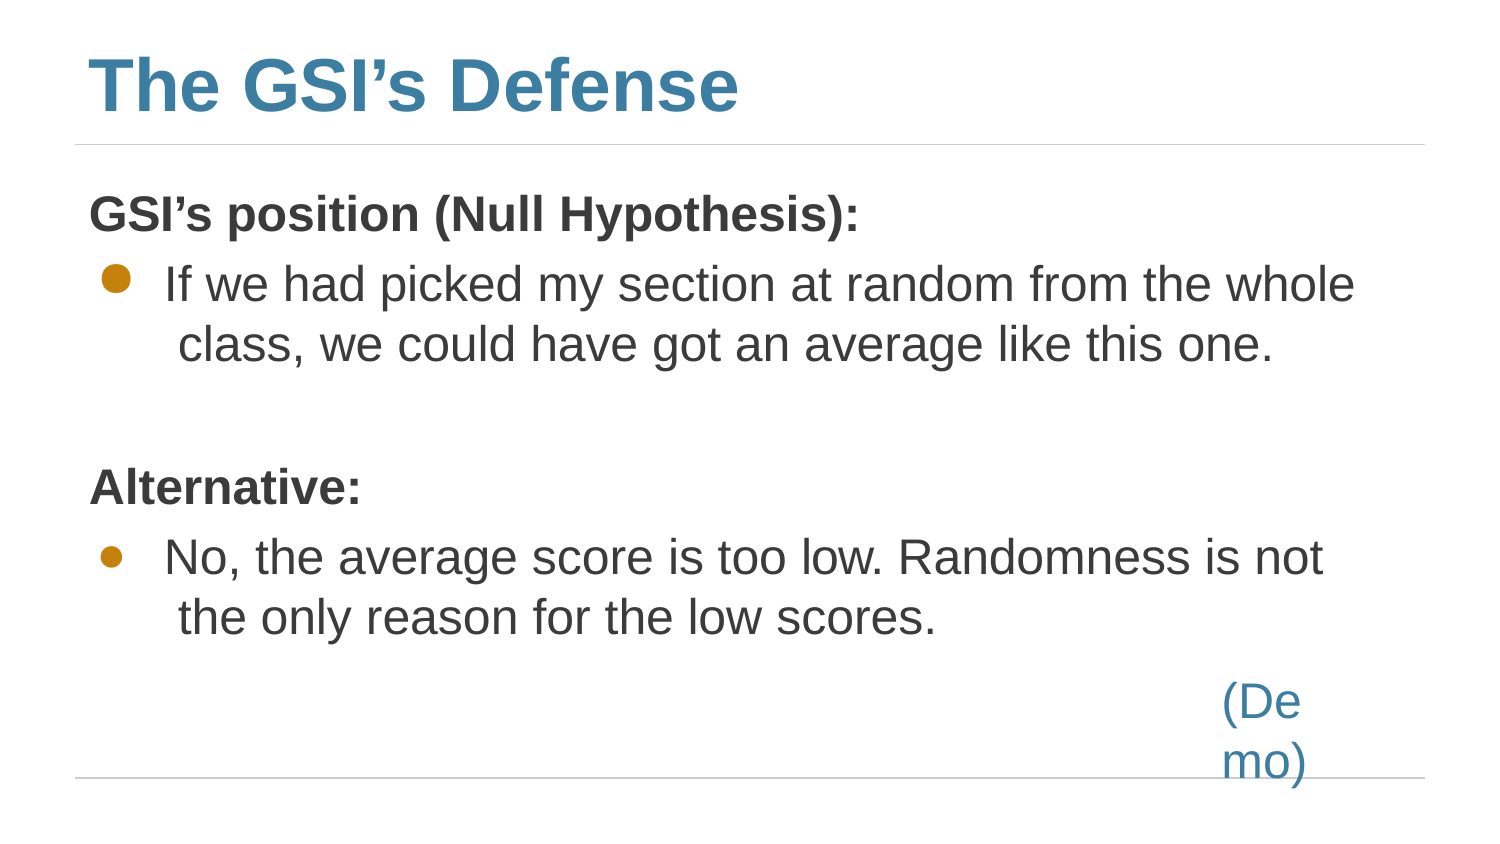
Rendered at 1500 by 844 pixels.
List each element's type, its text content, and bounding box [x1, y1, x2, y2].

title The GSI’s Defense [86, 34, 747, 168]
text_box GSI’s position (Null Hypothesis): If we had picked my section at random from the whole class, we could have got an average like this one. Alternative: No, the average score is too low. Randomness is not the only reason for the low scores. (Demo) [86, 168, 1391, 789]
